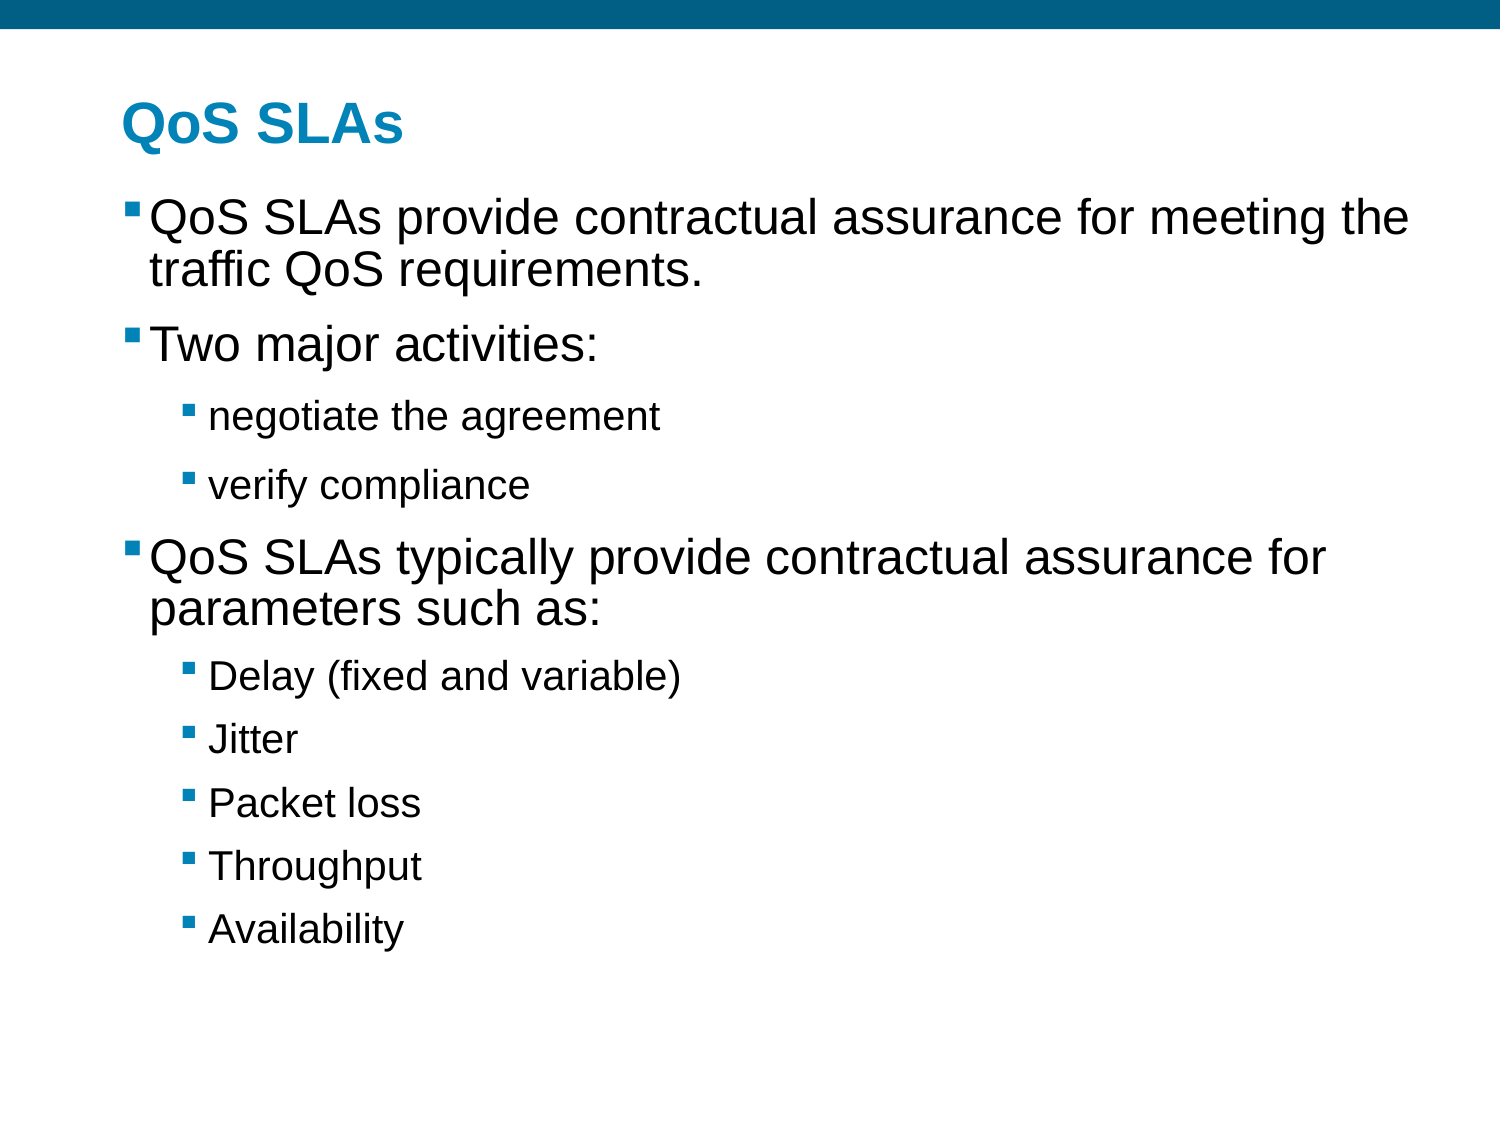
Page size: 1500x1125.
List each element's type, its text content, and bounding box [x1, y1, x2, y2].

title QoS SLAs [107, 50, 1444, 163]
list QoS SLAs provide contractual assurance for meeting the traffic QoS requirements. Two major activities: negotiate the agreement verify compliance QoS SLAs typically provide contractual assurance for parameters such as: Delay (fixed and variable) Jitter Packet loss Throughput Availability [107, 187, 1447, 1075]
